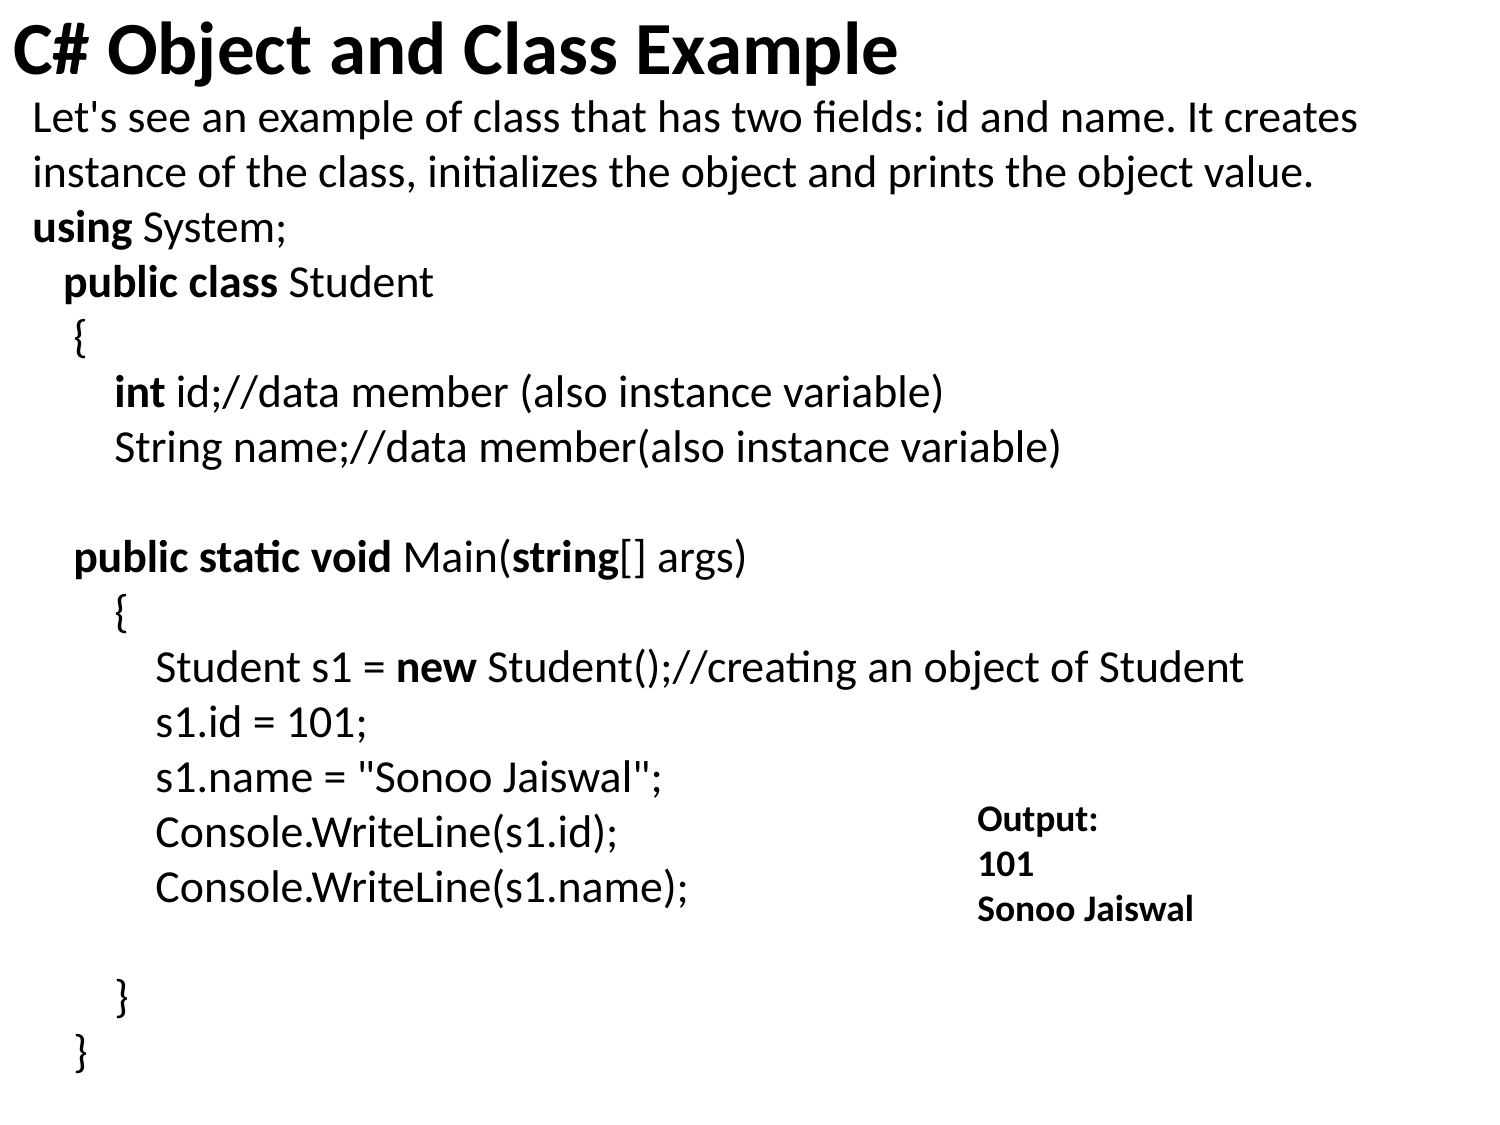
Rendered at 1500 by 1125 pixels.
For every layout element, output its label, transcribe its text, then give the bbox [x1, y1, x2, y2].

text_box Let's see an example of class that has two fields: id and name. It creates instance of the class, initializes the object and prints the object value. using System; public class Student { int id;//data member (also instance variable) String name;//data member(also instance variable) public static void Main(string[] args) { Student s1 = new Student();//creating an object of Student s1.id = 101; s1.name = "Sonoo Jaiswal"; Console.WriteLine(s1.id); Console.WriteLine(s1.name); } } [17, 79, 1483, 1084]
text_box C# Object and Class Example [0, 0, 916, 98]
text_box Output: 101 Sonoo Jaiswal [962, 786, 1459, 982]
